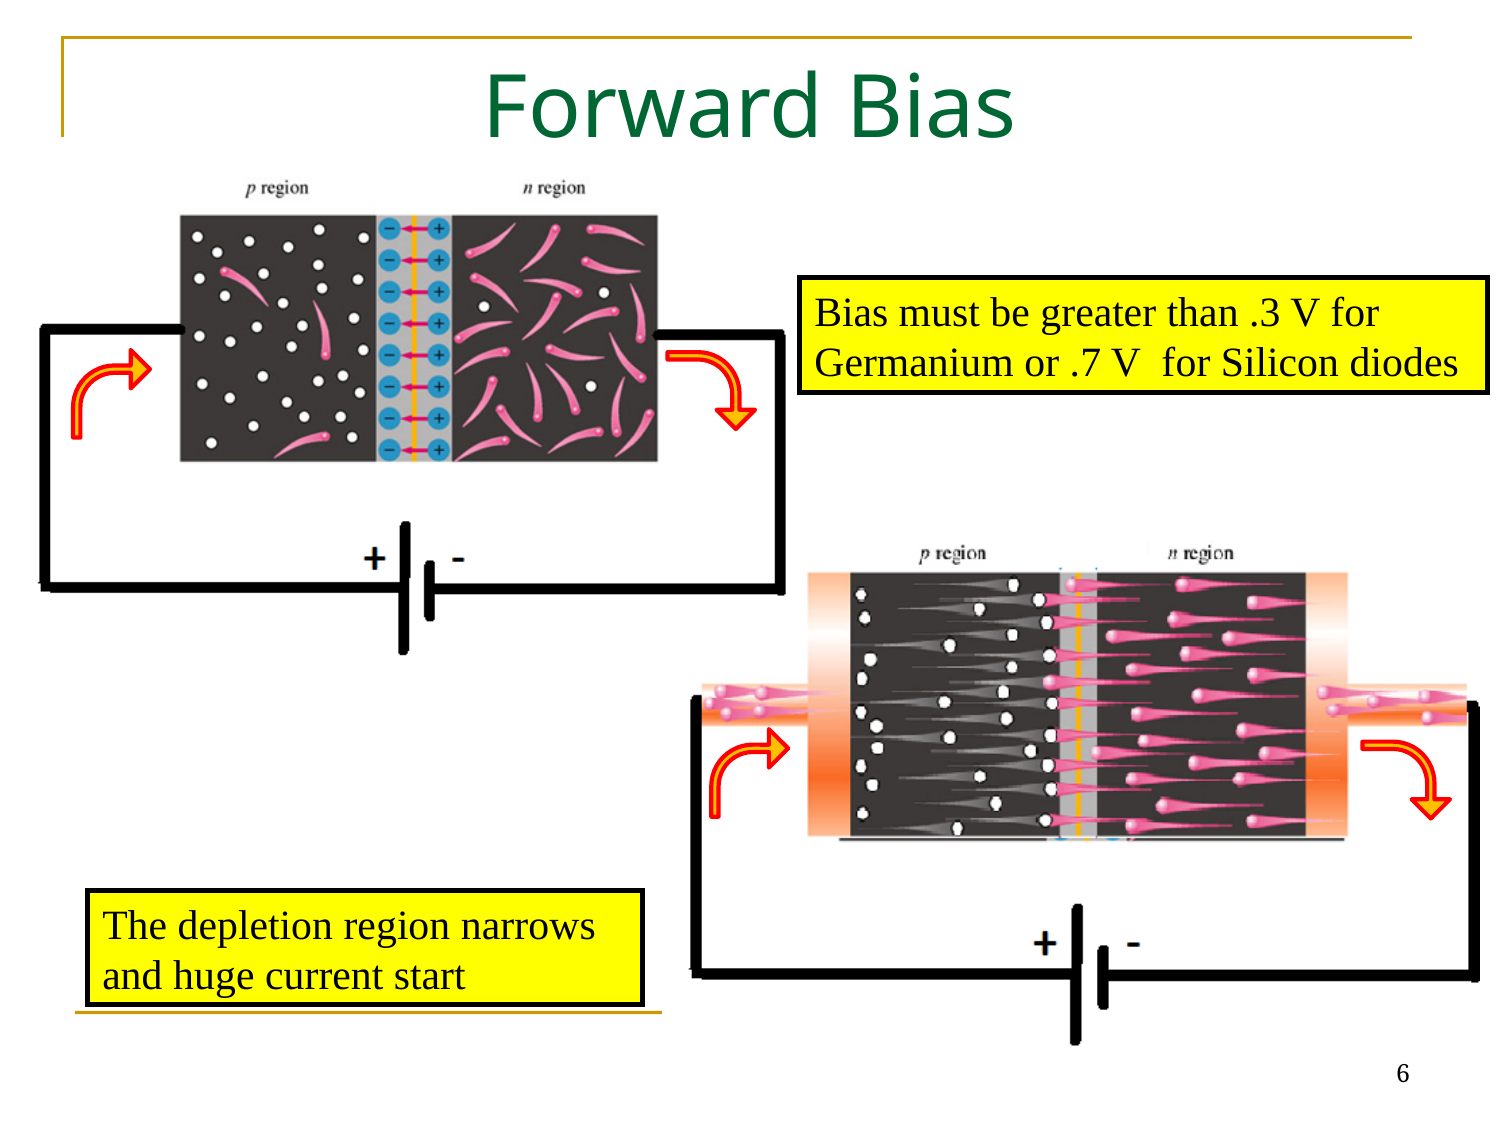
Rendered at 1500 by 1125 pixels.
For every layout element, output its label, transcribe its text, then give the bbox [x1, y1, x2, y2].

picture [22, 174, 1480, 1060]
text_box The depletion region narrows and huge current start [87, 890, 643, 1005]
slide_number 6 [1074, 1068, 1426, 1100]
title Forward Bias [112, 42, 1388, 231]
text_box Bias must be greater than .3 V for Germanium or .7 V for Silicon diodes [804, 277, 1488, 393]
